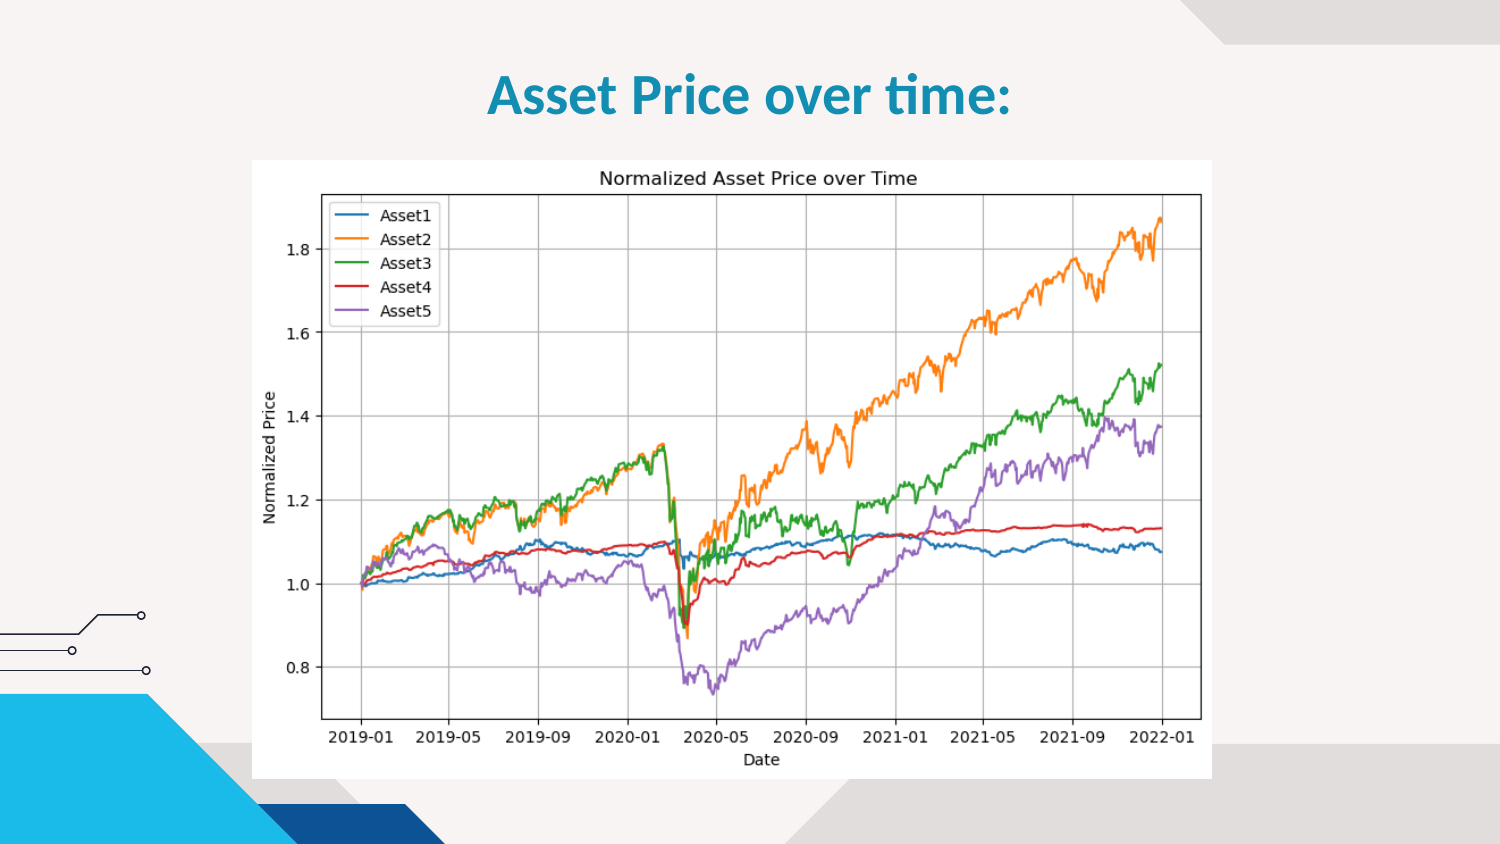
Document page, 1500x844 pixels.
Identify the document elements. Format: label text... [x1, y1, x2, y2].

picture [251, 160, 1212, 780]
title Asset Price over time: [118, 41, 1382, 159]
